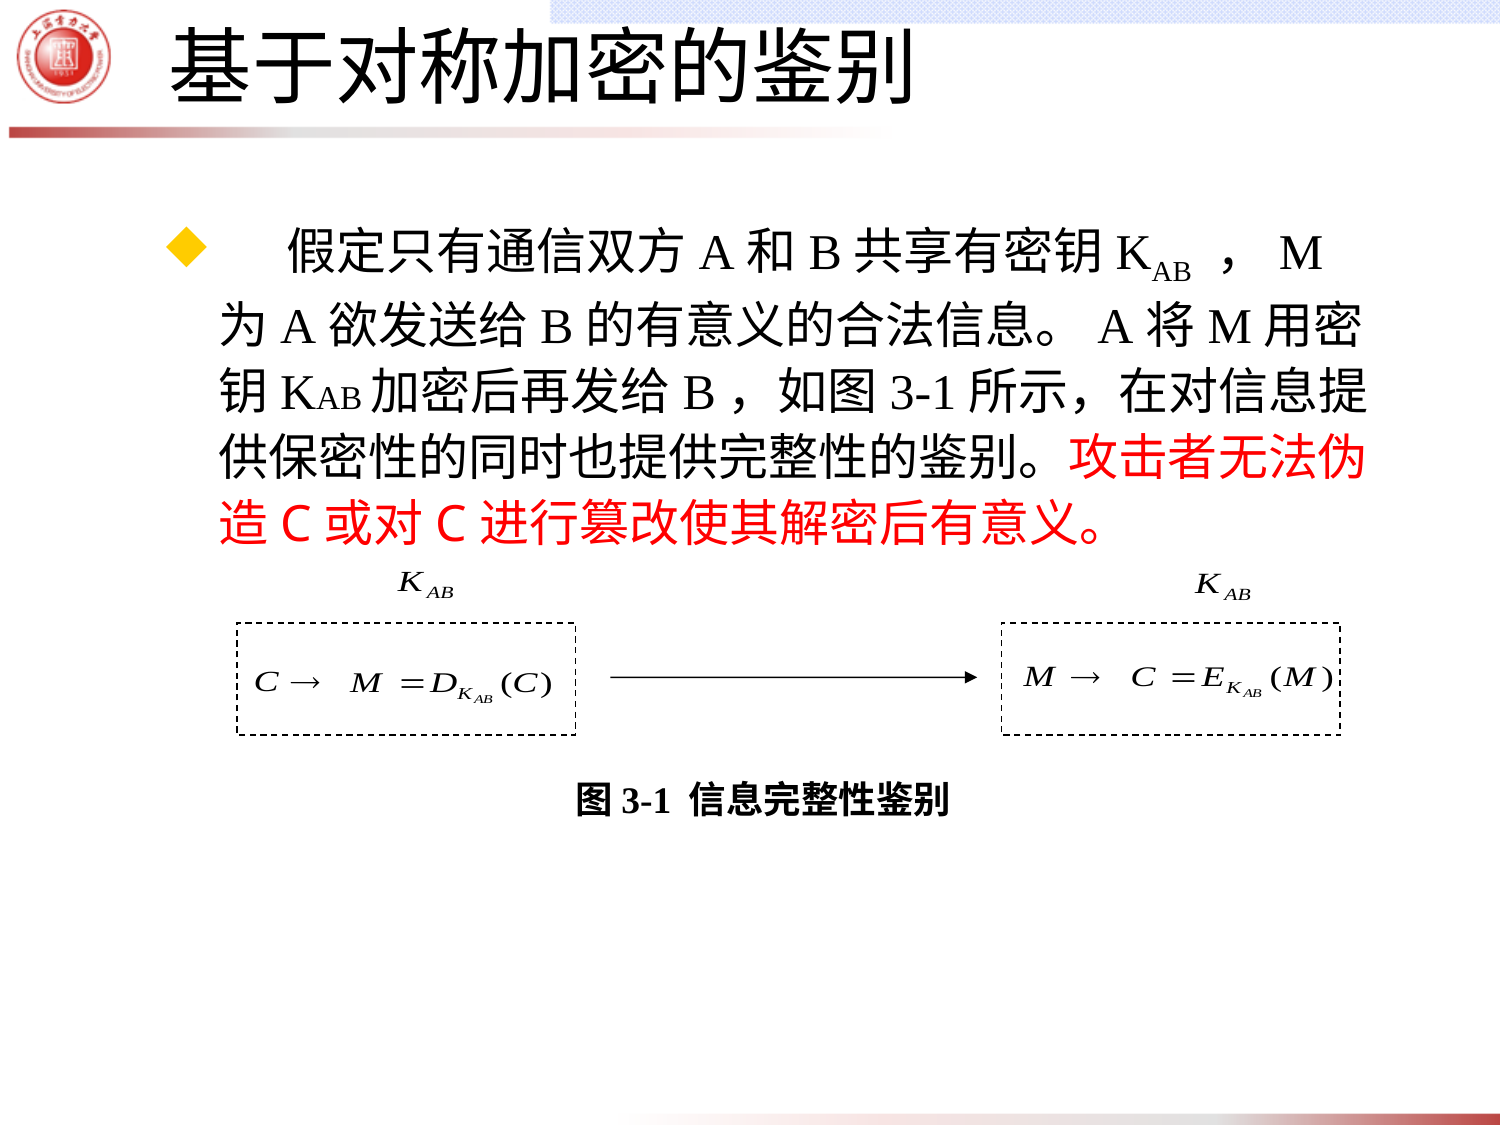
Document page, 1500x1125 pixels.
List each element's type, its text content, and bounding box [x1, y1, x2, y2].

text_box 基于对称加密的鉴别 [153, 32, 1337, 123]
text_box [220, 561, 1341, 838]
text_box 假定只有通信双方A和B共享有密钥KAB ，M为A欲发送给B的有意义的合法信息。A将M用密钥KAB加密后再发给B，如图3-1所示，在对信息提供保密性的同时也提供完整性的鉴别。攻击者无法伪造C或对C进行篡改使其解密后有意义。 [90, 204, 1400, 559]
picture [0, 0, 1500, 1125]
